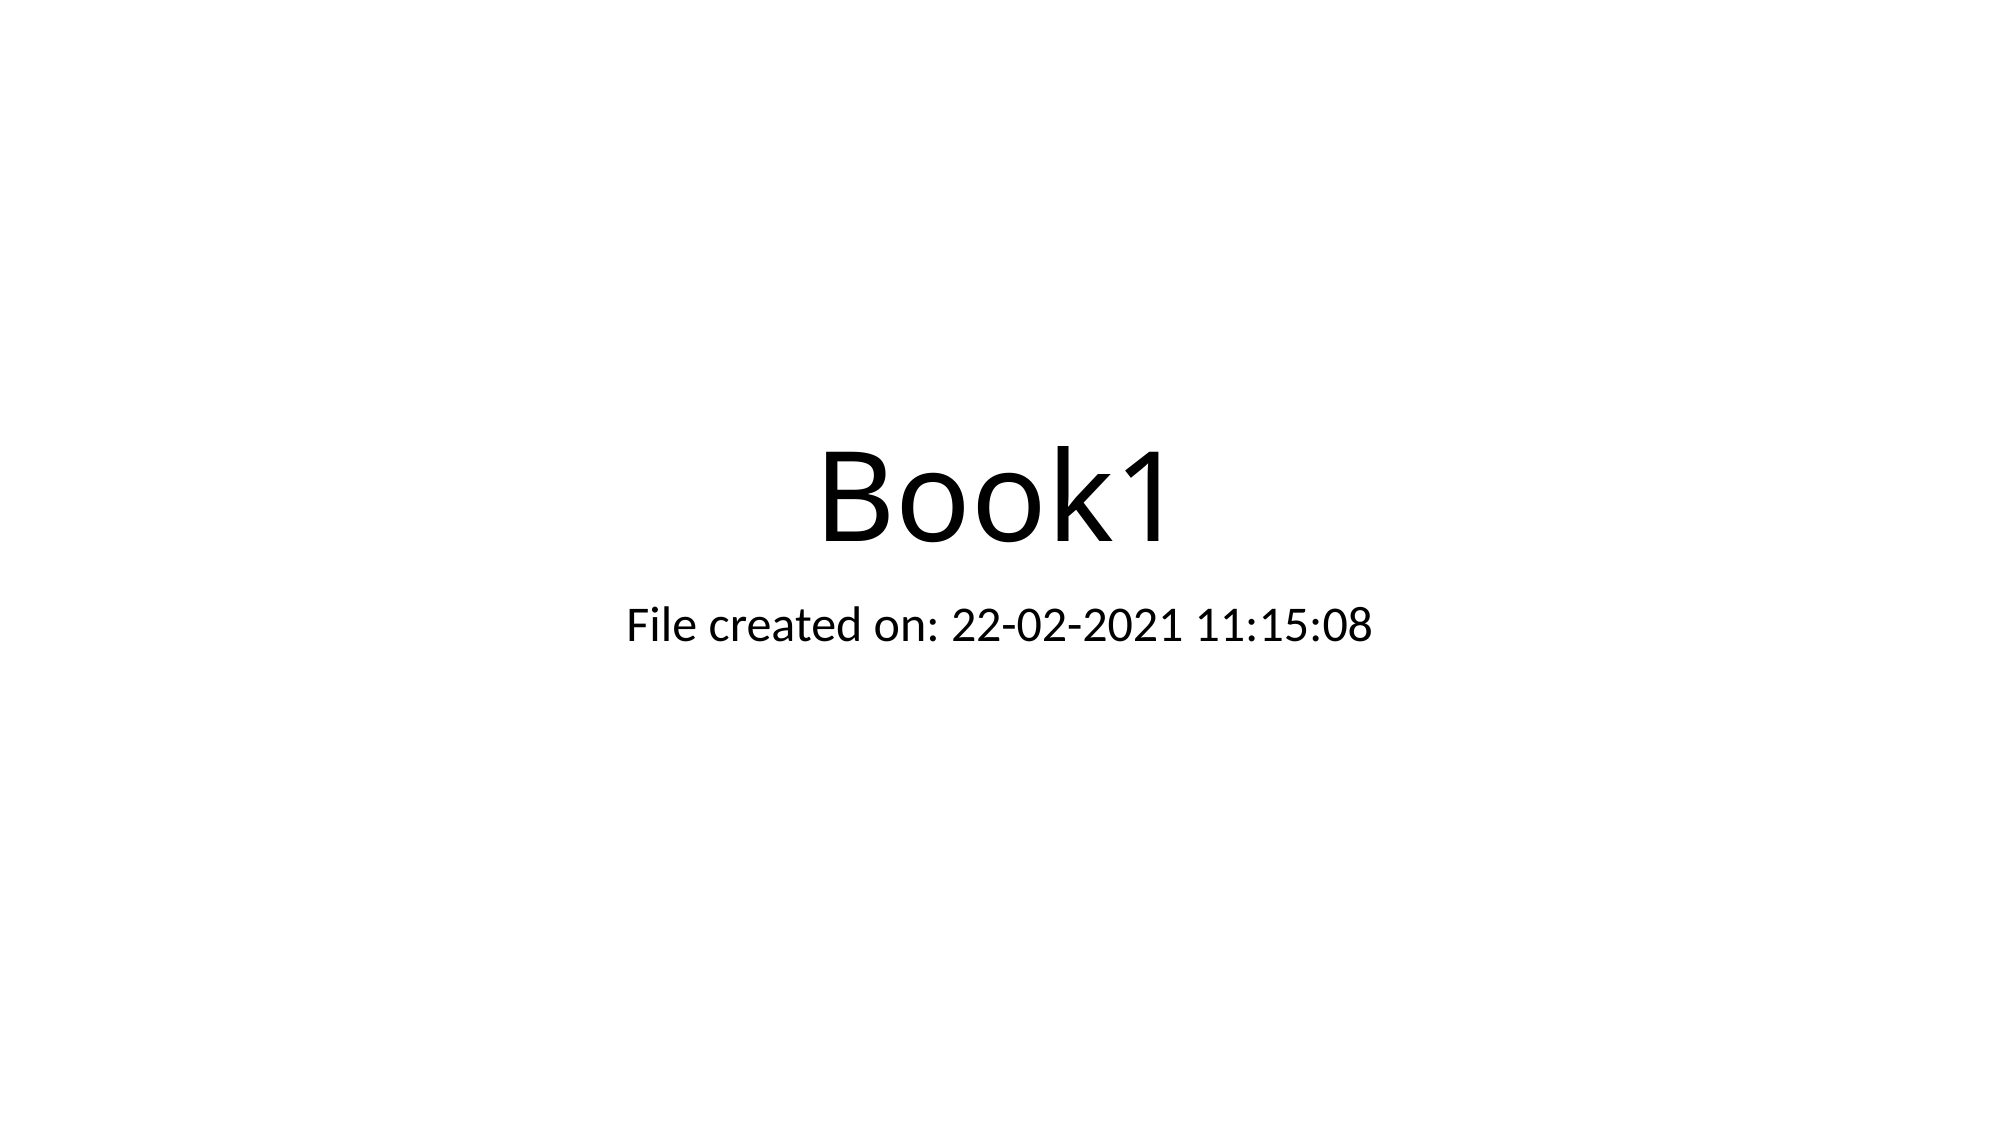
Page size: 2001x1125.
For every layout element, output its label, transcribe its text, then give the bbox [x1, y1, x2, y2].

subtitle File created on: 22-02-2021 11:15:08 [249, 590, 1750, 863]
title Book1 [249, 184, 1750, 576]
